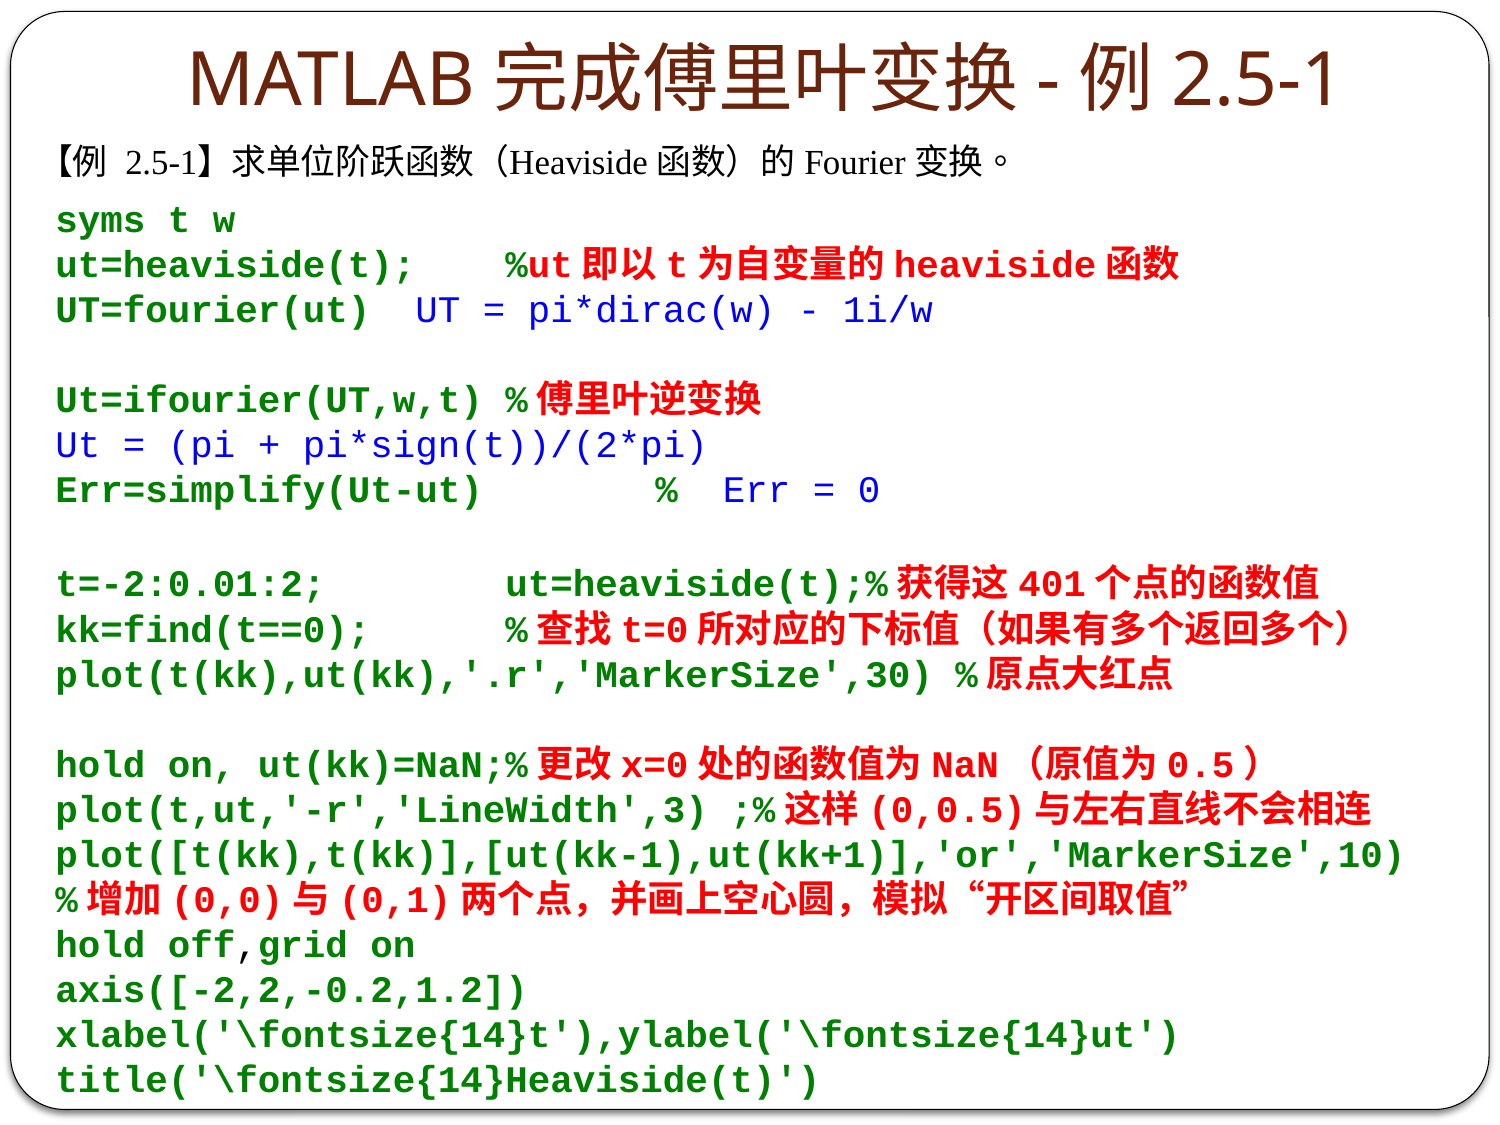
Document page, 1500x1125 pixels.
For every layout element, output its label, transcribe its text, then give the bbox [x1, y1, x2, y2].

text_box syms t w ut=heaviside(t); %ut即以t为自变量的heaviside函数 UT=fourier(ut) UT = pi*dirac(w) - 1i/w Ut=ifourier(UT,w,t) %傅里叶逆变换 Ut = (pi + pi*sign(t))/(2*pi) Err=simplify(Ut-ut) % Err = 0 t=-2:0.01:2; ut=heaviside(t);%获得这401个点的函数值 kk=find(t==0); %查找t=0所对应的下标值（如果有多个返回多个） plot(t(kk),ut(kk),'.r','MarkerSize',30) %原点大红点 hold on, ut(kk)=NaN;%更改x=0处的函数值为NaN（原值为0.5） plot(t,ut,'-r','LineWidth',3) ;%这样(0,0.5)与左右直线不会相连 plot([t(kk),t(kk)],[ut(kk-1),ut(kk+1)],'or','MarkerSize',10) %增加(0,0)与(0,1)两个点，并画上空心圆，模拟“开区间取值” hold off,grid on axis([-2,2,-0.2,1.2]) xlabel('\fontsize{14}t'),ylabel('\fontsize{14}ut') title('\fontsize{14}Heaviside(t)') [40, 187, 1459, 1125]
picture [38, 135, 1408, 188]
title MATLAB完成傅里叶变换-例2.5-1 [128, 0, 1404, 133]
